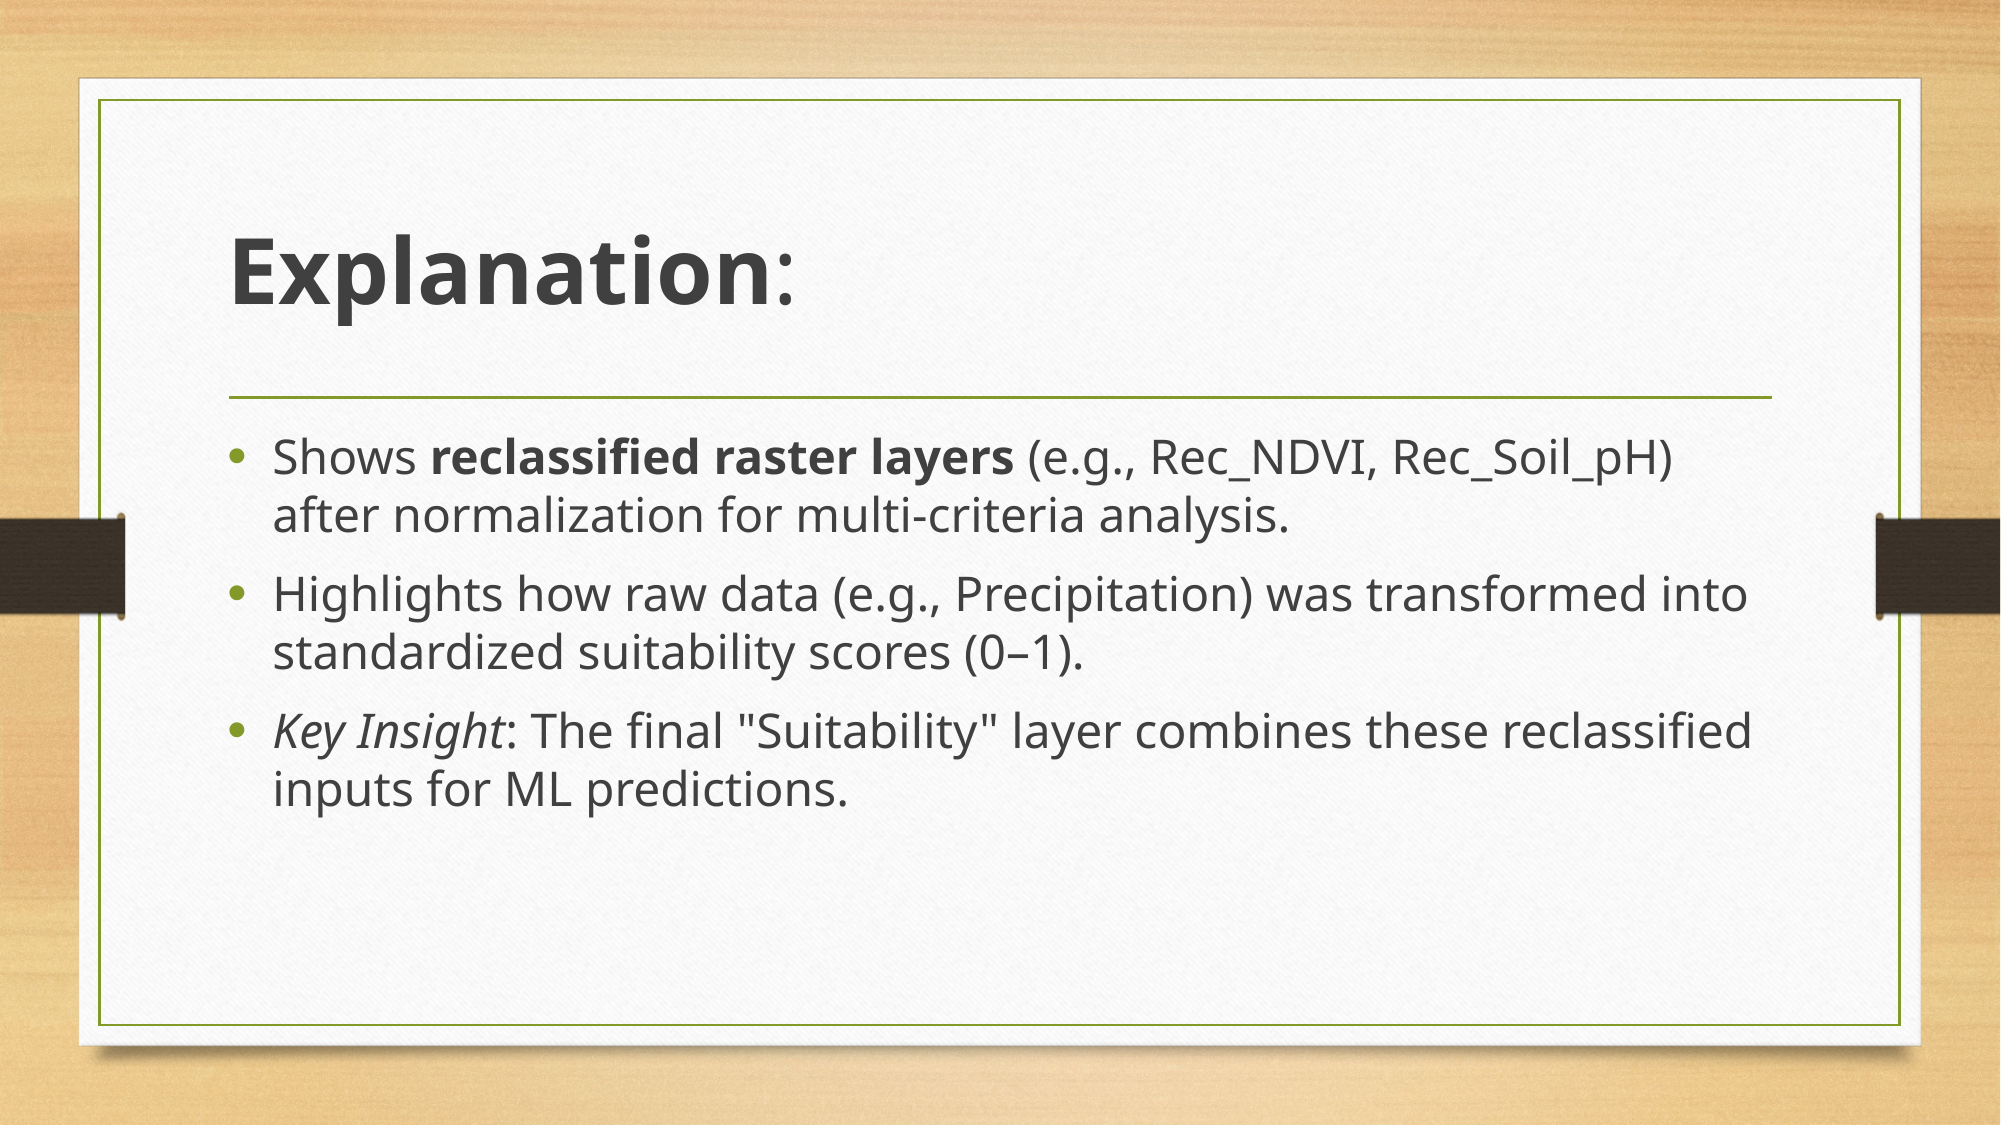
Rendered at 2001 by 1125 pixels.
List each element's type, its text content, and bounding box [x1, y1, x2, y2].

list Shows reclassified raster layers (e.g., Rec_NDVI, Rec_Soil_pH) after normalization for multi-criteria analysis. Highlights how raw data (e.g., Precipitation) was transformed into standardized suitability scores (0–1). Key Insight: The final "Suitability" layer combines these reclassified inputs for ML predictions. [212, 419, 1788, 964]
picture [0, 0, 2001, 1125]
title Explanation: [212, 161, 1788, 375]
